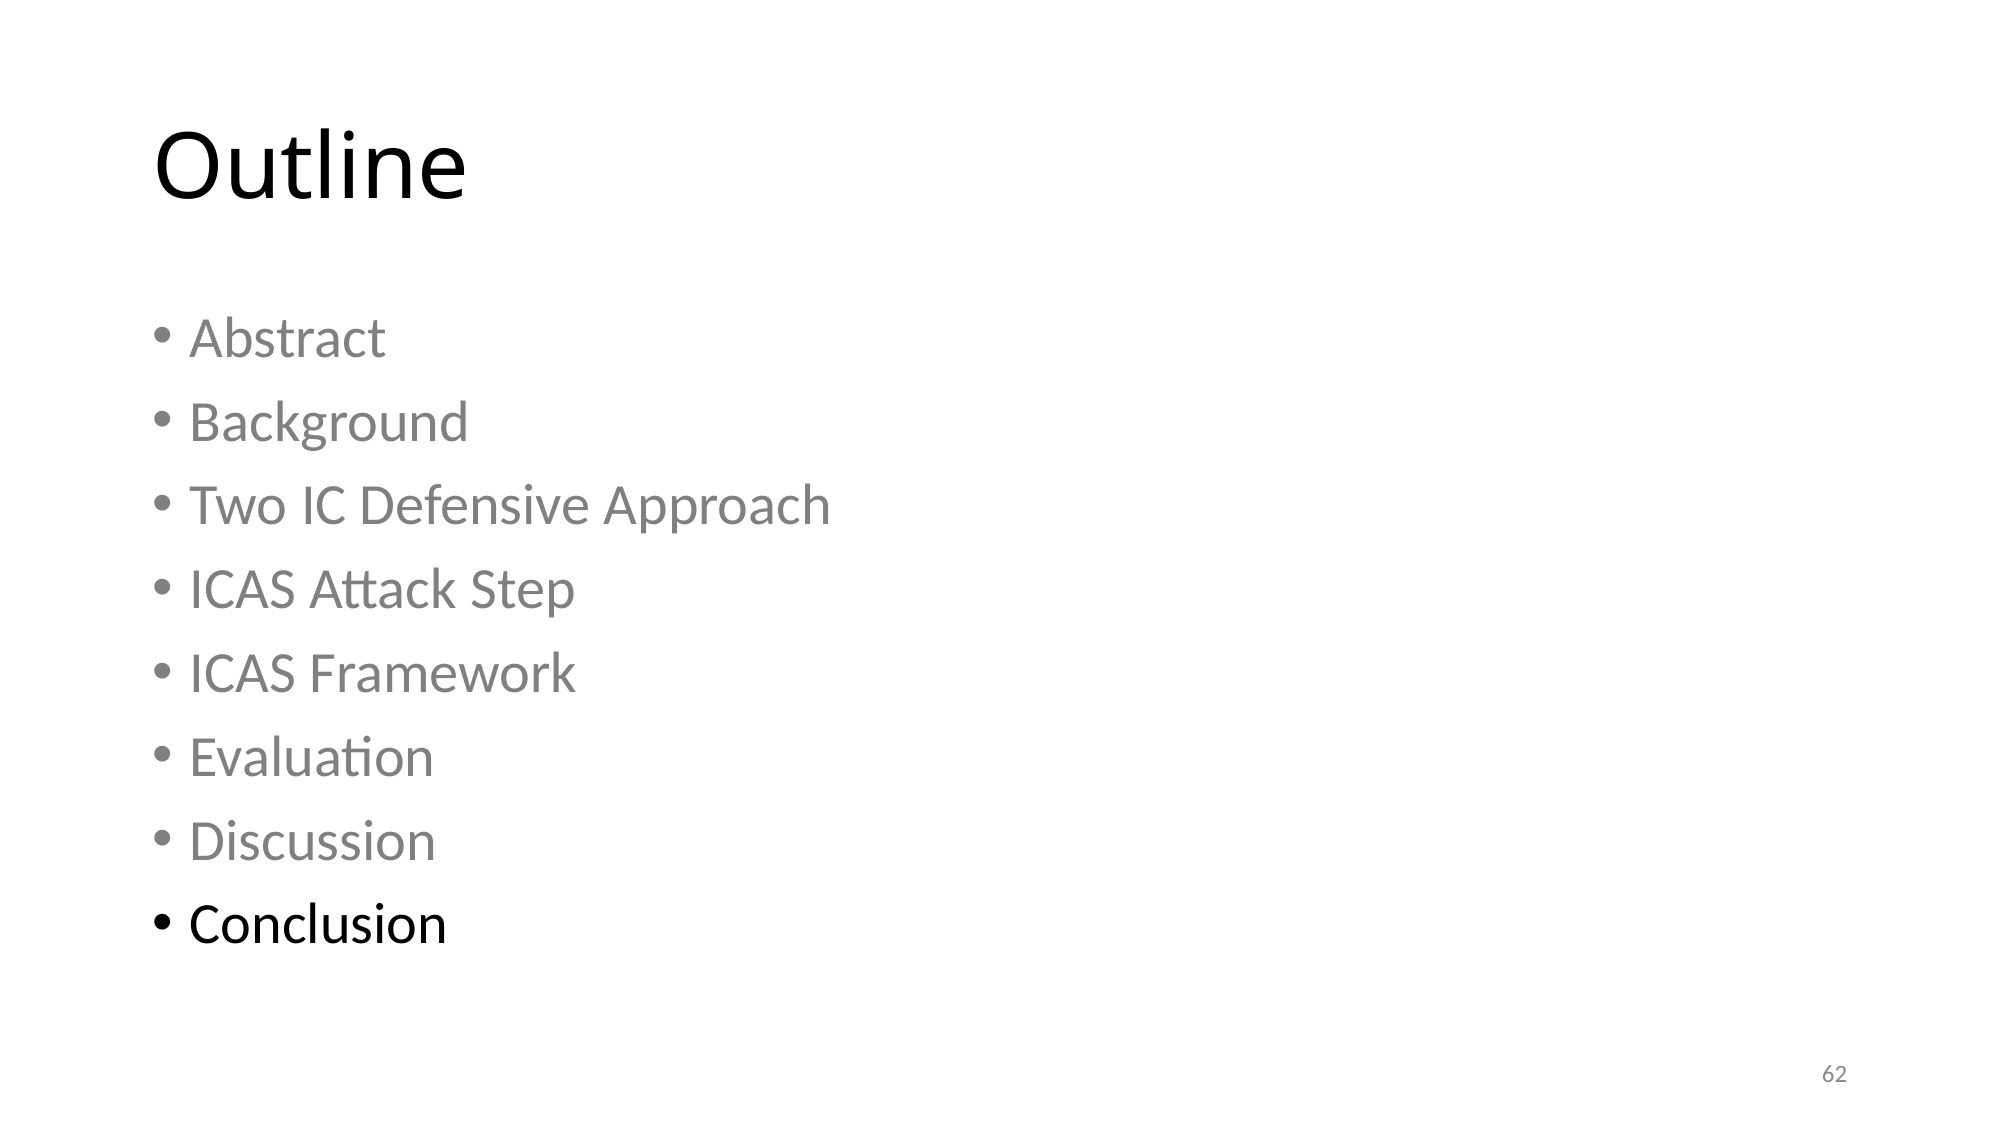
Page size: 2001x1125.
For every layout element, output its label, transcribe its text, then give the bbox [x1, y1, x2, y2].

list Abstract Background Two IC Defensive Approach ICAS Attack Step ICAS Framework Evaluation Discussion Conclusion [137, 299, 1863, 1014]
slide_number 61 [1412, 1042, 1863, 1103]
title Outline [137, 59, 1863, 278]
